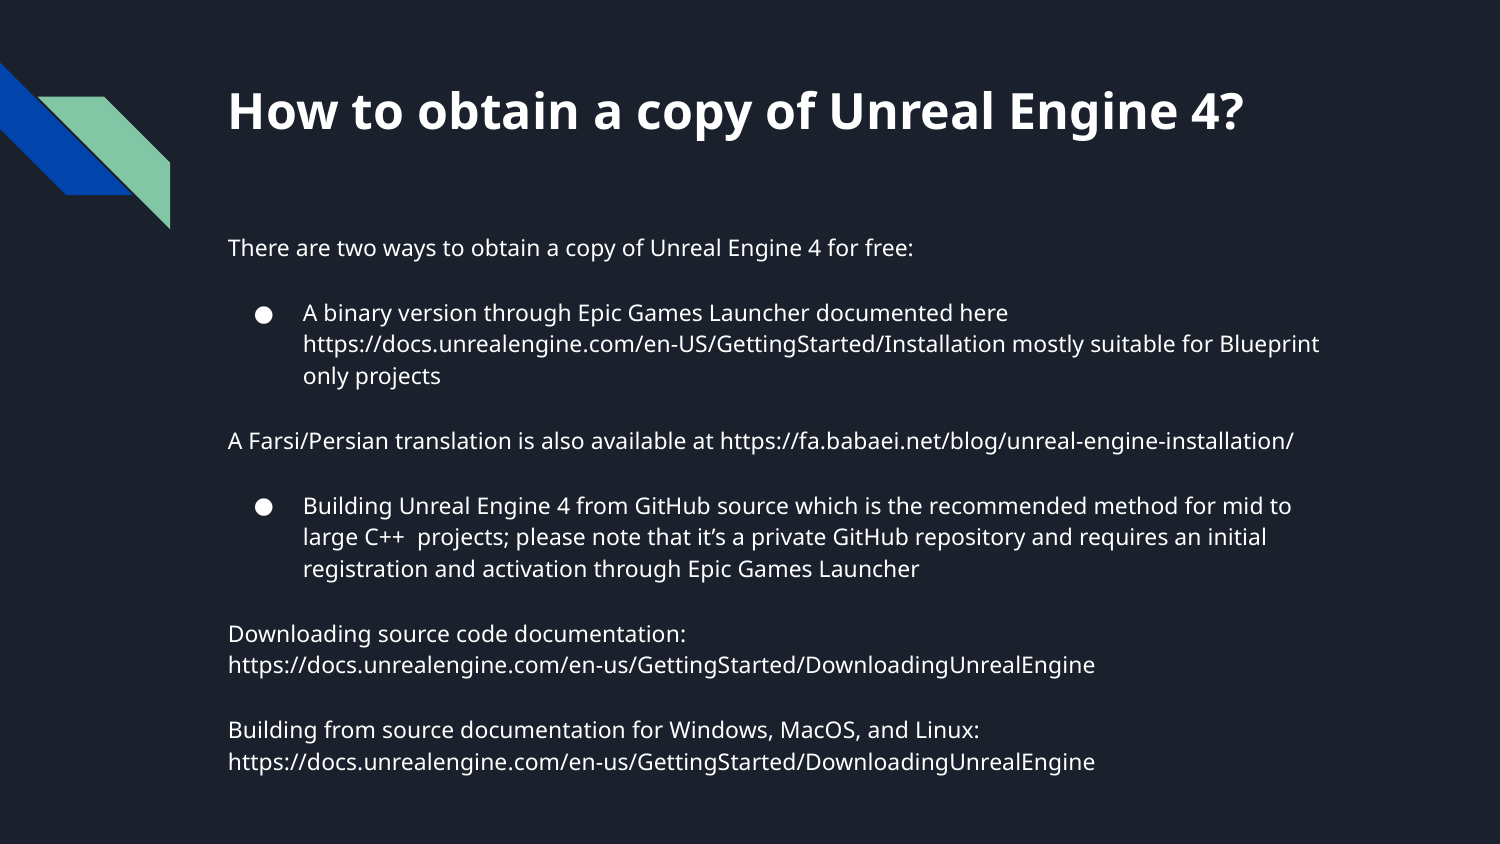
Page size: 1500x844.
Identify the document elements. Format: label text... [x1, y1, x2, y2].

title How to obtain a copy of Unreal Engine 4? [212, 64, 1368, 214]
list There are two ways to obtain a copy of Unreal Engine 4 for free: A binary version through Epic Games Launcher documented here https://docs.unrealengine.com/en-US/GettingStarted/Installation mostly suitable for Blueprint only projects A Farsi/Persian translation is also available at https://fa.babaei.net/blog/unreal-engine-installation/ Building Unreal Engine 4 from GitHub source which is the recommended method for mid to large C++ projects; please note that it’s a private GitHub repository and requires an initial registration and activation through Epic Games Launcher Downloading source code documentation: https://docs.unrealengine.com/en-us/GettingStarted/DownloadingUnrealEngine Building from source documentation for Windows, MacOS, and Linux: https://docs.unrealengine.com/en-us/GettingStarted/DownloadingUnrealEngine [212, 214, 1368, 735]
